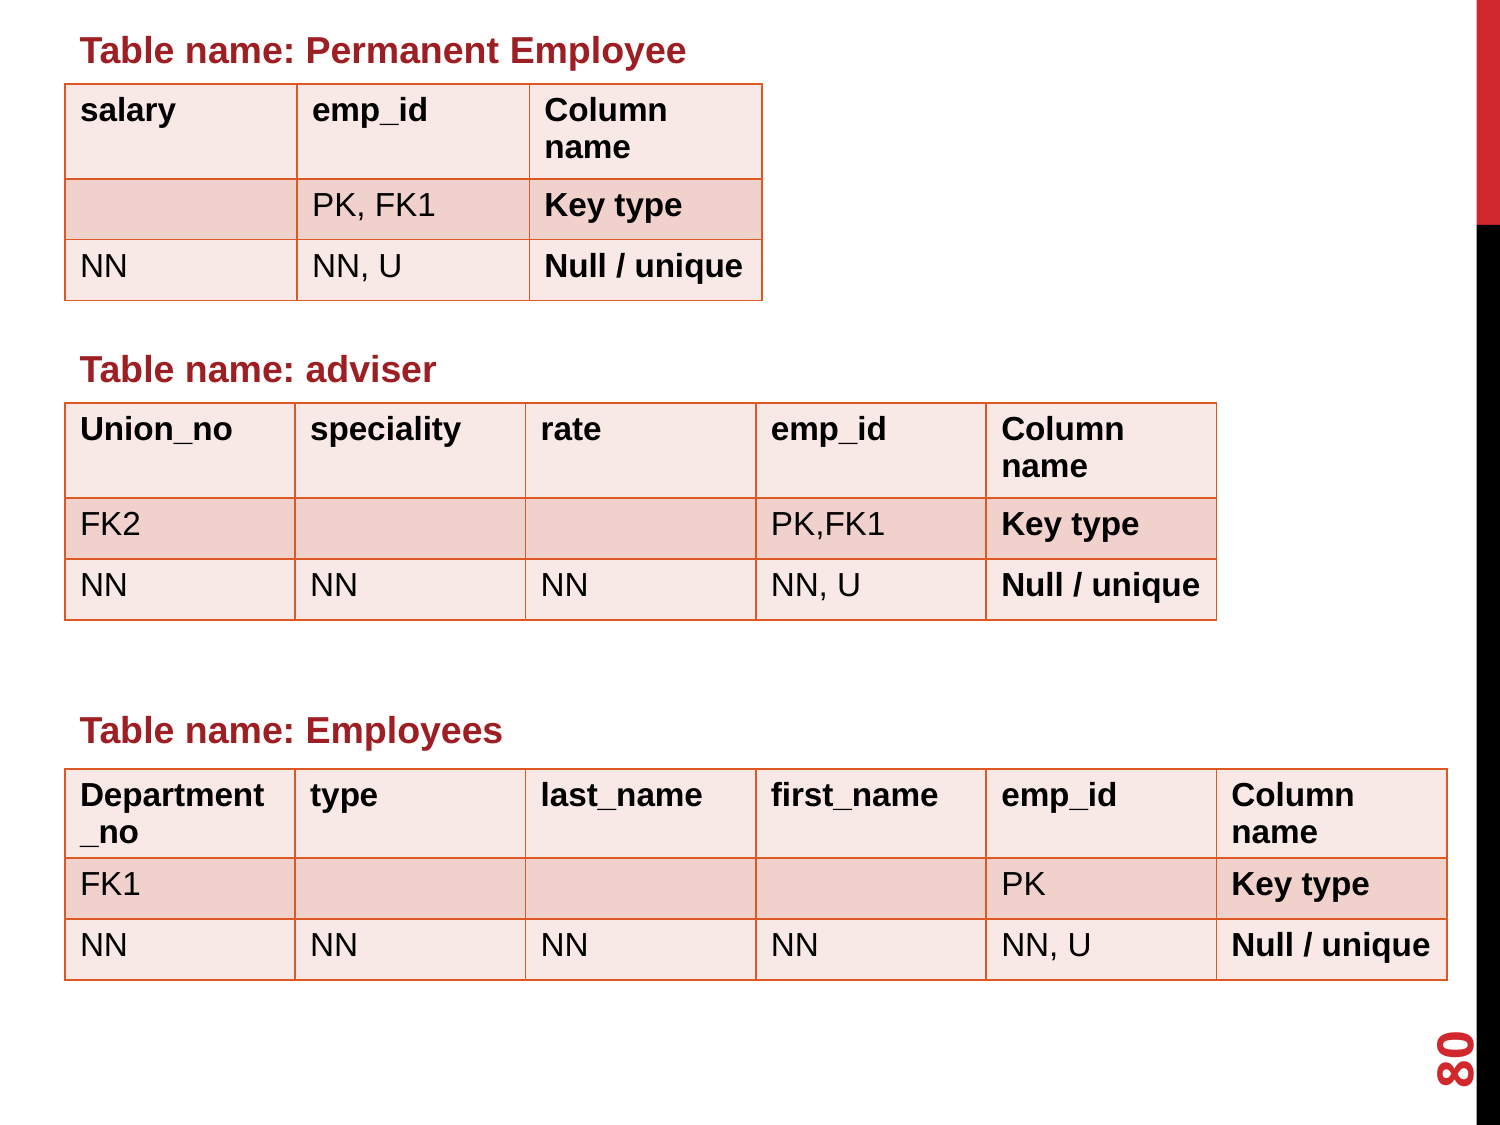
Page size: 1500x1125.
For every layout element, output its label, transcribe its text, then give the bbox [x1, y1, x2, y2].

table_cell NN, U [757, 560, 985, 619]
table_header speciality [296, 404, 525, 497]
table_header emp_id [757, 404, 985, 497]
text_box Table name: Permanent Employee [64, 19, 904, 79]
table_cell NN, U [987, 920, 1216, 979]
table_header Union_no [66, 404, 294, 497]
table_cell NN [757, 920, 985, 979]
table_header first_name [757, 770, 985, 857]
table_cell [296, 859, 525, 918]
table_cell FK2 [66, 499, 294, 558]
table_cell Key type [530, 180, 761, 239]
table_cell [526, 859, 755, 918]
table_header last_name [526, 770, 755, 857]
table_cell FK1 [66, 859, 294, 918]
table_cell NN [66, 920, 294, 979]
table_header emp_id [298, 85, 529, 178]
table_cell NN [66, 240, 296, 300]
table_cell Null / unique [530, 240, 761, 300]
table_cell [526, 499, 755, 558]
table_header Column name [987, 404, 1216, 497]
table_header type [296, 770, 525, 857]
table_cell [296, 499, 525, 558]
table_header salary [66, 85, 296, 178]
table_header rate [526, 404, 755, 497]
table_cell Null / unique [987, 560, 1216, 619]
table_header Department_no [66, 770, 294, 857]
text_box Table name: Employees [64, 698, 550, 758]
table_cell NN [296, 560, 525, 619]
table_cell NN [66, 560, 294, 619]
table_cell Key type [1217, 859, 1446, 918]
table_header Column name [530, 85, 761, 178]
table_cell Null / unique [1217, 920, 1446, 979]
table_cell NN [526, 560, 755, 619]
table_header emp_id [987, 770, 1216, 857]
table_cell [757, 859, 985, 918]
table_cell [66, 180, 296, 239]
table_cell PK, FK1 [298, 180, 529, 239]
table_cell PK,FK1 [757, 499, 985, 558]
table_cell Key type [987, 499, 1216, 558]
table_cell NN [296, 920, 525, 979]
table_cell NN, U [298, 240, 529, 300]
table_cell NN [526, 920, 755, 979]
table_header Column name [1217, 770, 1446, 857]
table_cell PK [987, 859, 1216, 918]
slide_number 80 [1427, 887, 1488, 1104]
text_box Table name: adviser [64, 338, 550, 398]
